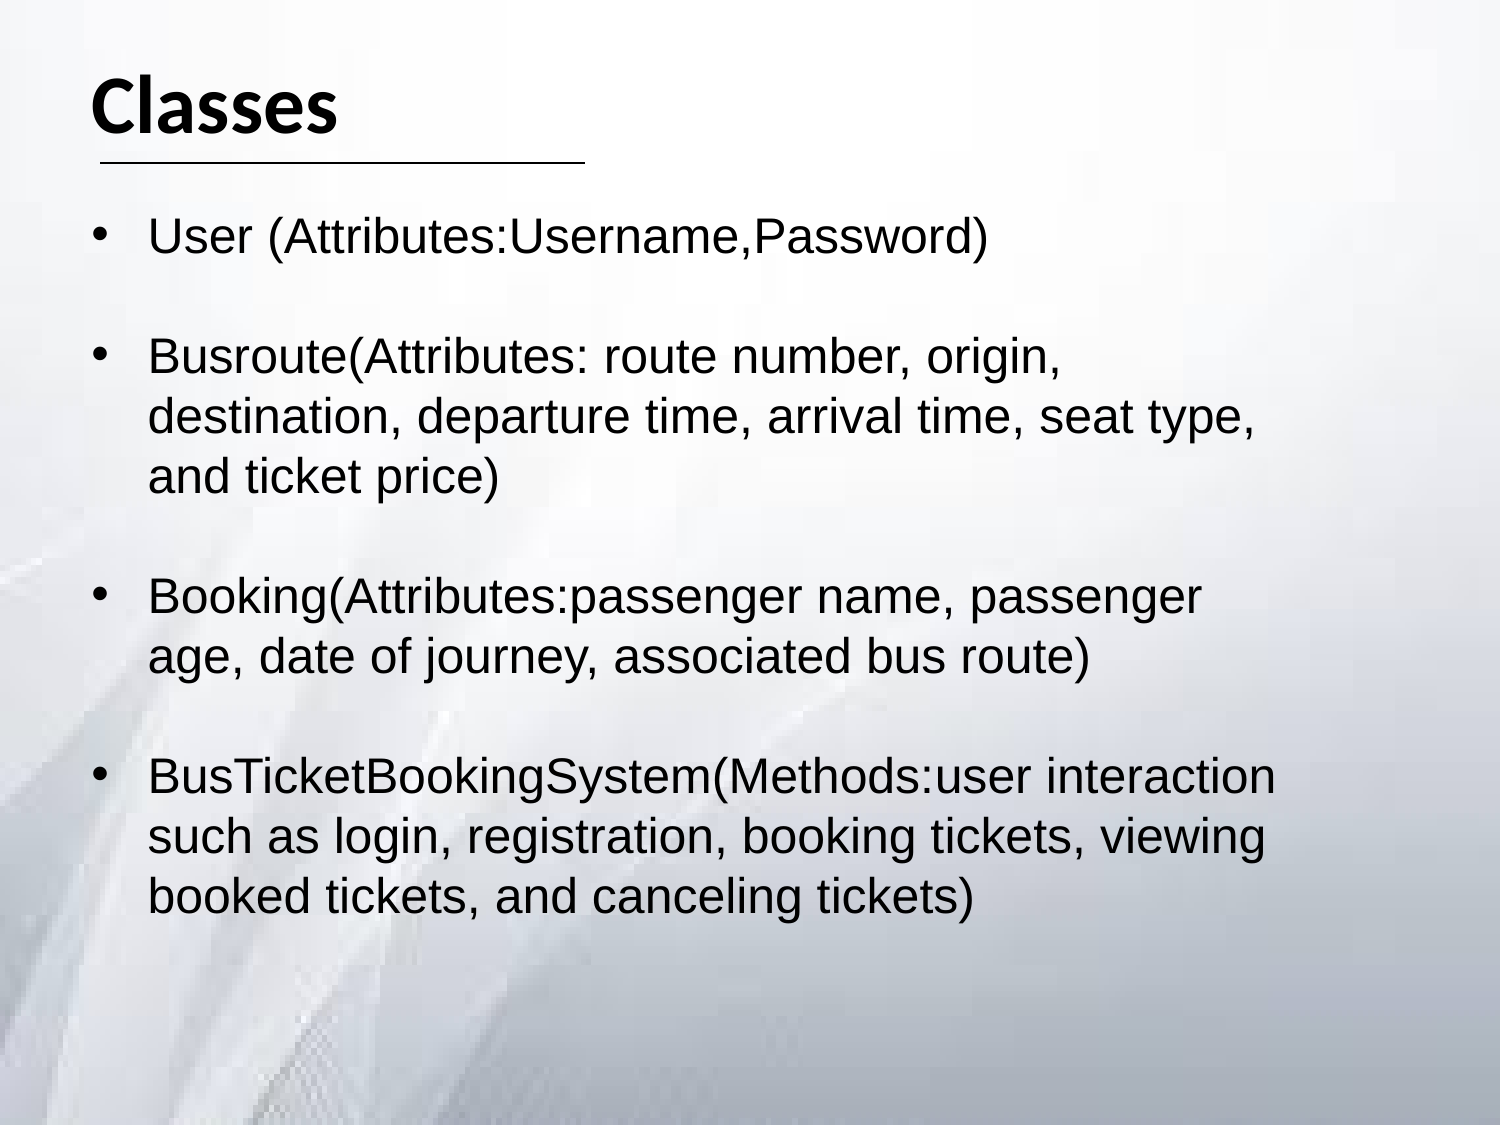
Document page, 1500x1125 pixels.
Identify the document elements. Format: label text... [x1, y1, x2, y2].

text_box Classes [76, 42, 703, 158]
text_box User (Attributes:Username,Password) Busroute(Attributes: route number, origin, destination, departure time, arrival time, seat type, and ticket price) Booking(Attributes:passenger name, passenger age, date of journey, associated bus route) BusTicketBookingSystem(Methods:user interaction such as login, registration, booking tickets, viewing booked tickets, and canceling tickets) [76, 196, 1317, 991]
picture [0, 0, 1500, 1125]
